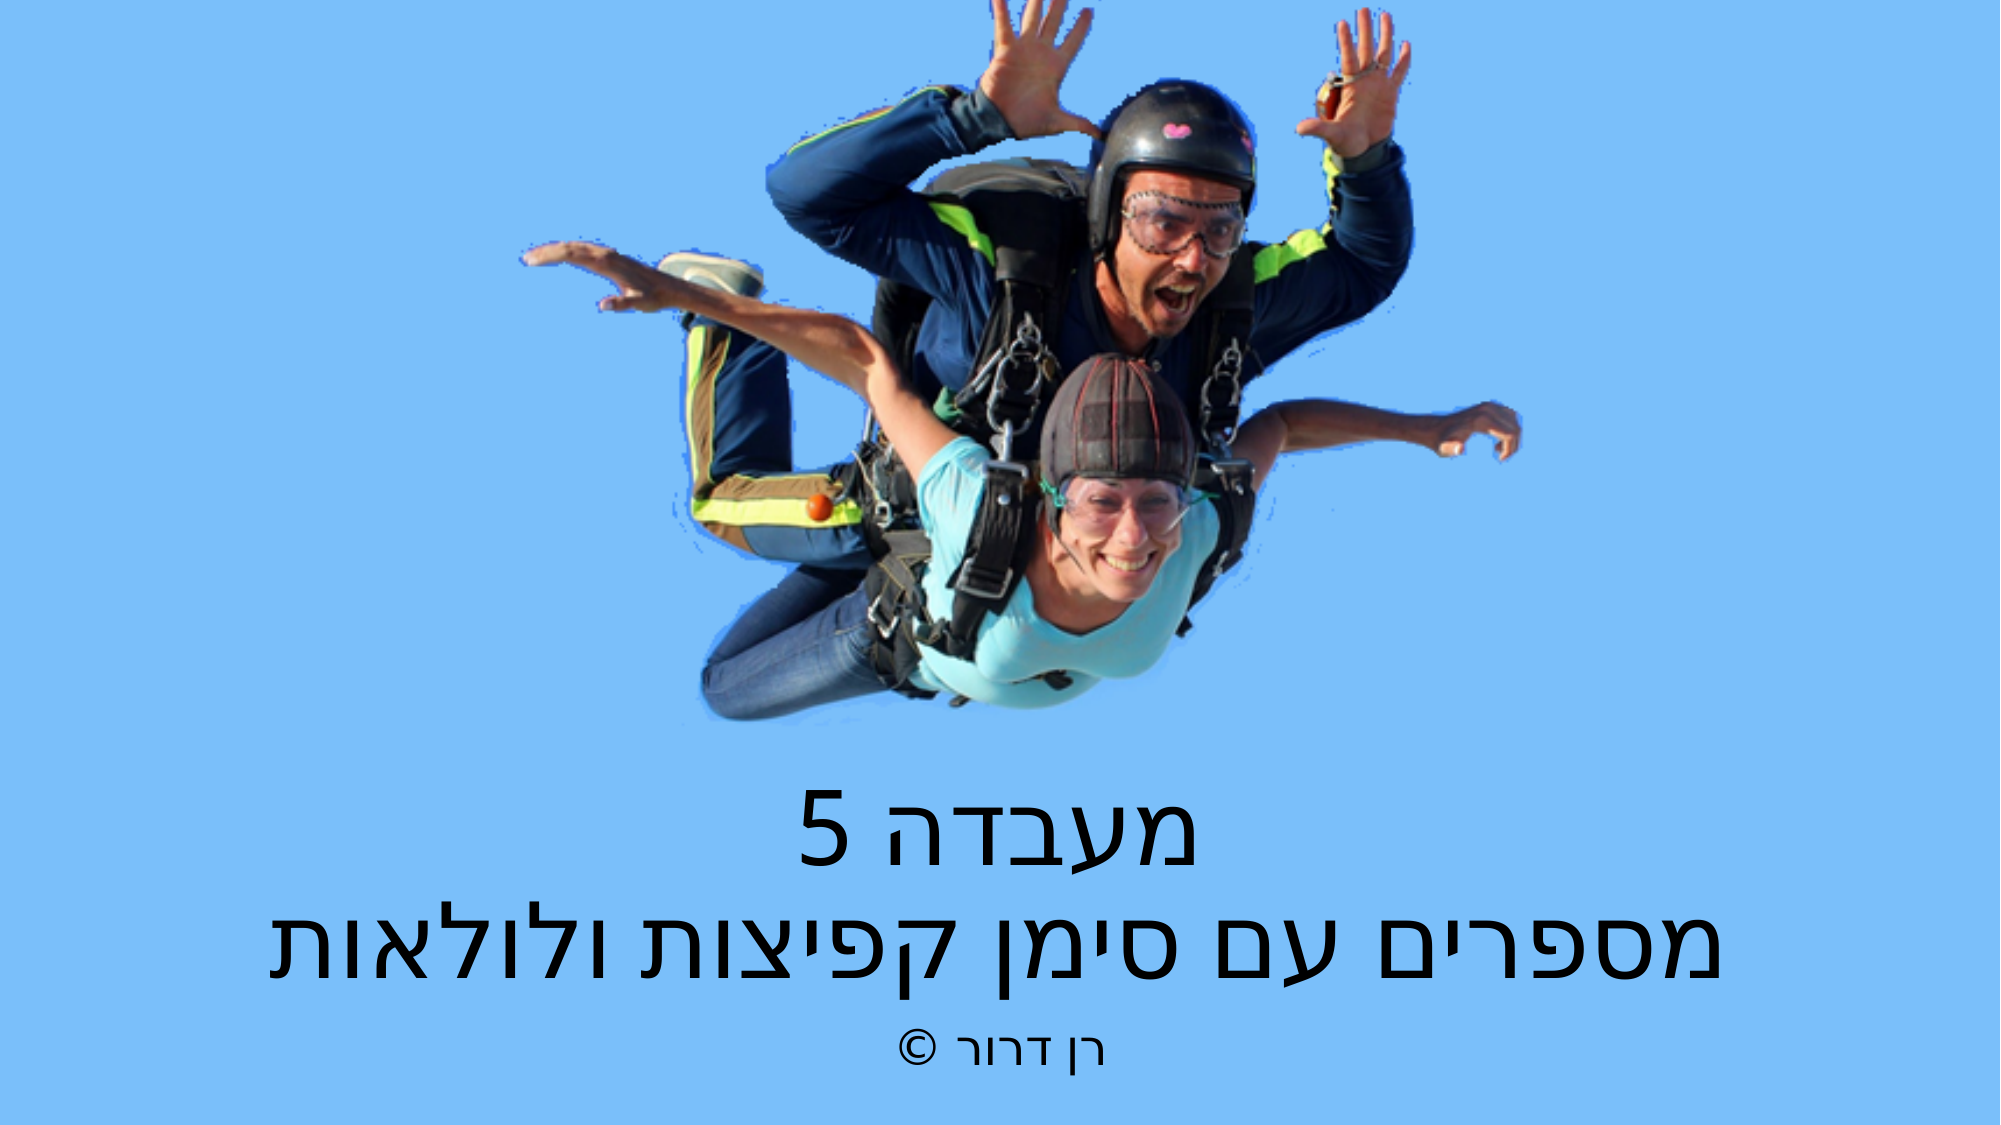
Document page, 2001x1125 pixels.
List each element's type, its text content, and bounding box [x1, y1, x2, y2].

title מעבדה 5 מספרים עם סימן קפיצות ולולאות [249, 705, 1750, 1009]
picture [431, 0, 1719, 808]
text_box רן דרור © [249, 1014, 1750, 1104]
